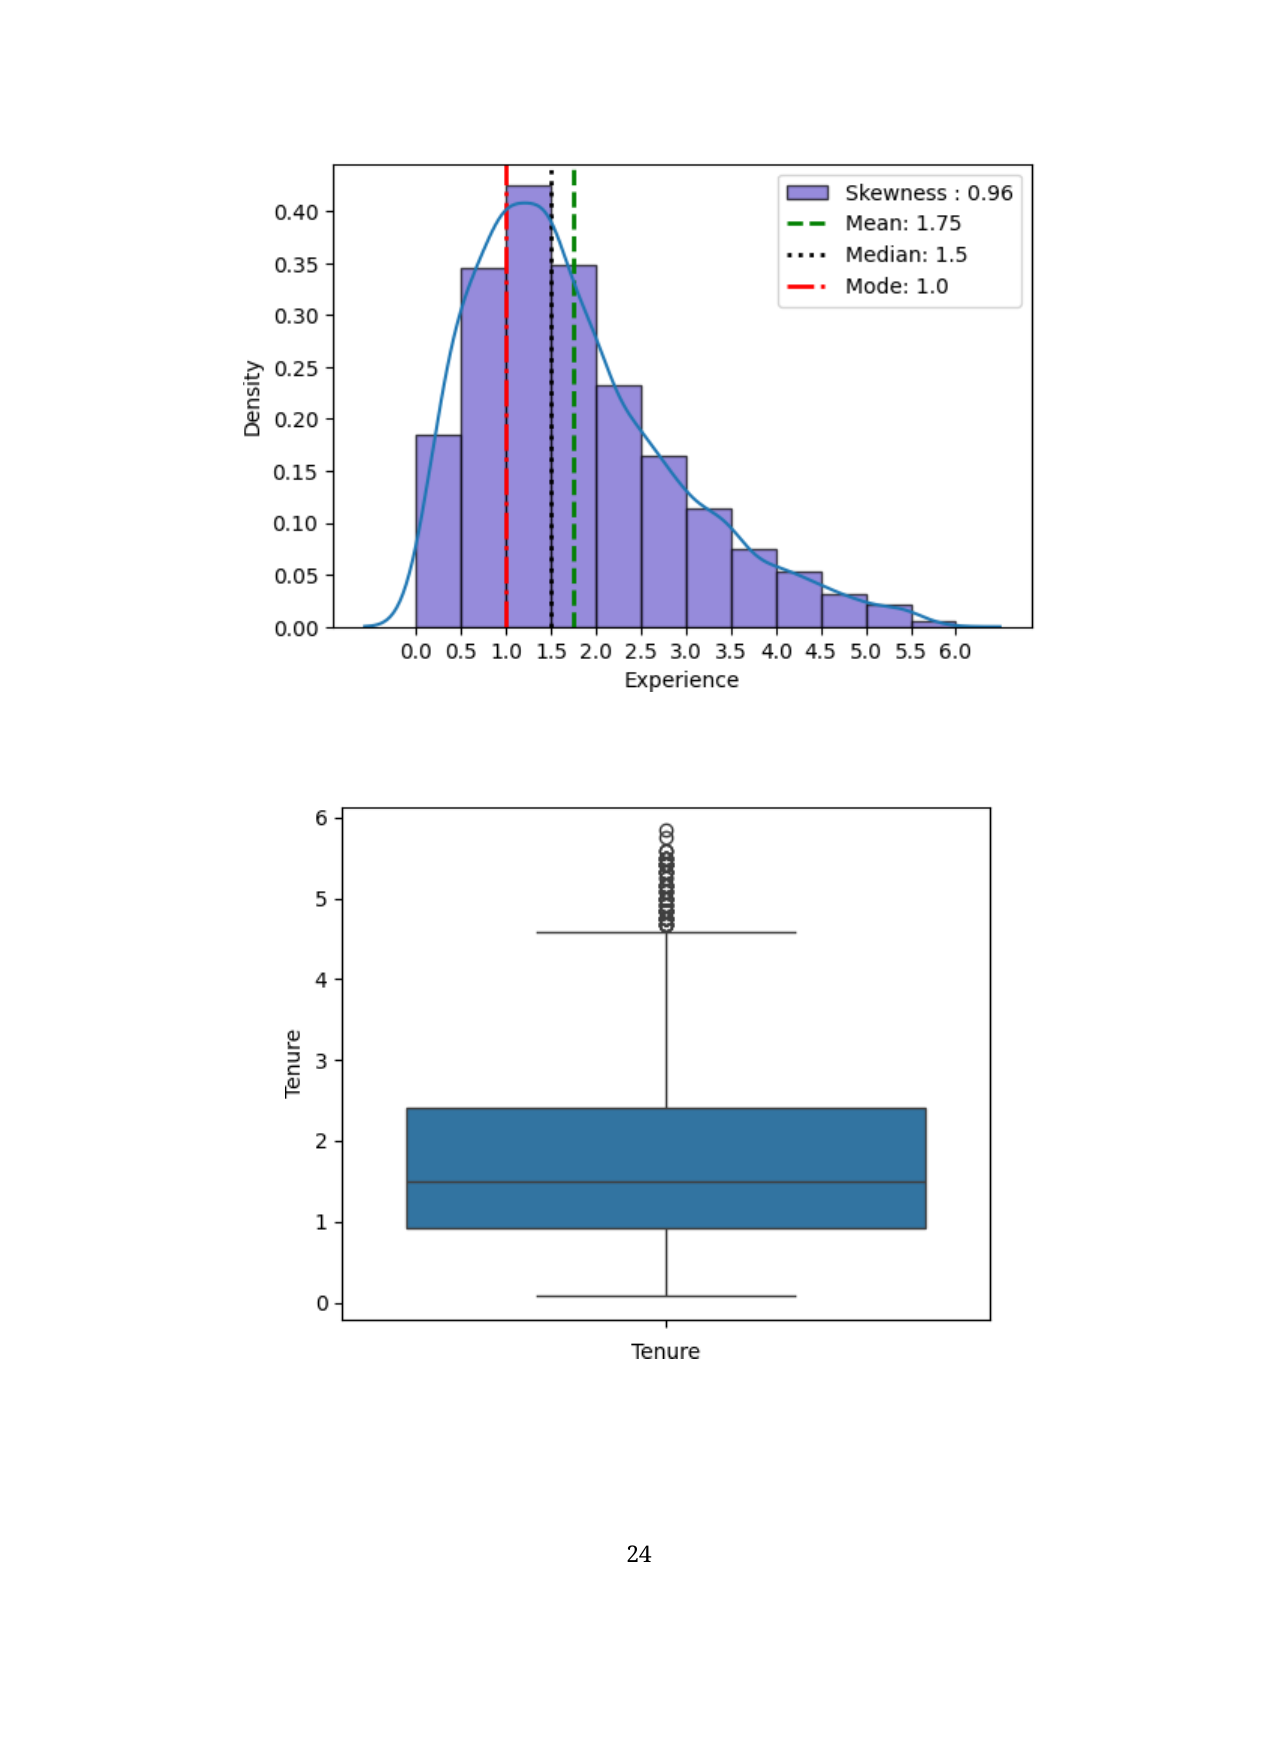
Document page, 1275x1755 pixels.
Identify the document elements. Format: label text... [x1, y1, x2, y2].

picture [243, 163, 1035, 692]
picture [284, 806, 994, 1359]
slide_number 24 [619, 1534, 656, 1755]
